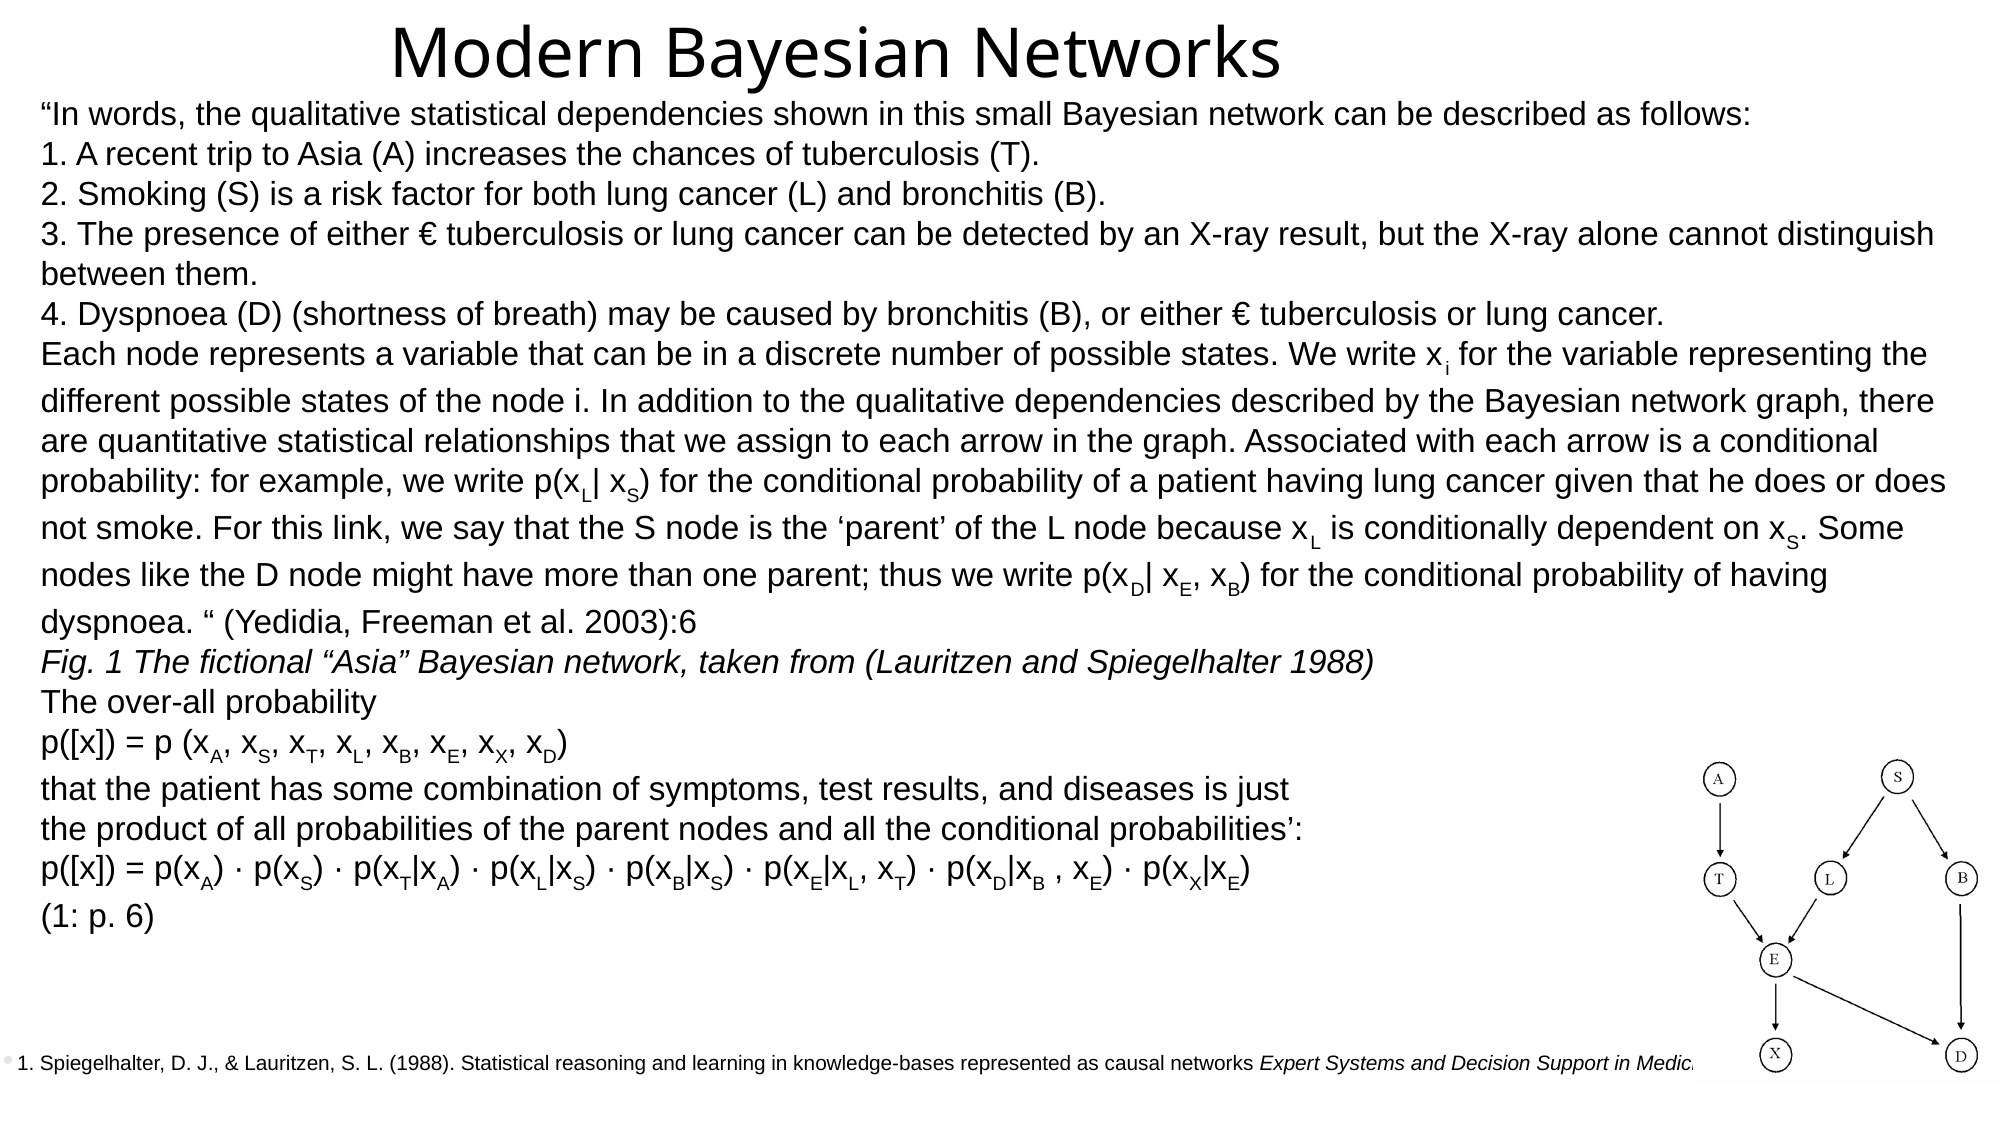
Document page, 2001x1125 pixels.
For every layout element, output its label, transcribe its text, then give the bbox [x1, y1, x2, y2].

text_box “In words, the qualitative statistical dependencies shown in this small Bayesian network can be described as follows: 1. A recent trip to Asia (A) increases the chances of tuberculosis (T). 2. Smoking (S) is a risk factor for both lung cancer (L) and bronchitis (B). 3. The presence of either € tuberculosis or lung cancer can be detected by an X-ray result, but the X-ray alone cannot distinguish between them. 4. Dyspnoea (D) (shortness of breath) may be caused by bronchitis (B), or either € tuberculosis or lung cancer. Each node represents a variable that can be in a discrete number of possible states. We write xi for the variable representing the different possible states of the node i. In addition to the qualitative dependencies described by the Bayesian network graph, there are quantitative statistical relationships that we assign to each arrow in the graph. Associated with each arrow is a conditional probability: for example, we write p(xL| xS) for the conditional probability of a patient having lung cancer given that he does or does not smoke. For this link, we say that the S node is the ‘parent’ of the L node because xL is conditionally dependent on xS. Some nodes like the D node might have more than one parent; thus we write p(xD| xE, xB) for the conditional probability of having dyspnoea. “ (Yedidia, Freeman et al. 2003):6 Fig. 1 The fictional “Asia” Bayesian network, taken from (Lauritzen and Spiegelhalter 1988) The over-all probability p([x]) = p (xA, xS, xT, xL, xB, xE, xX, xD) that the patient has some combination of symptoms, test results, and diseases is just the product of all probabilities of the parent nodes and all the conditional probabilities’: p([x]) = p(xA) · p(xS) · p(xT|xA) · p(xL|xS) · p(xB|xS) · p(xE|xL, xT) · p(xD|xB , xE) · p(xX|xE) (1: p. 6) [25, 84, 1980, 942]
picture [1693, 752, 2000, 1083]
text_box 1. Spiegelhalter, D. J., & Lauritzen, S. L. (1988). Statistical reasoning and learning in knowledge-bases represented as causal networks Expert Systems and Decision Support in Medicine (pp. 105-112): Springer. [0, 1041, 1693, 1082]
title Modern Bayesian Networks [374, 75, 1321, 84]
text_box [0, 0, 2000, 75]
